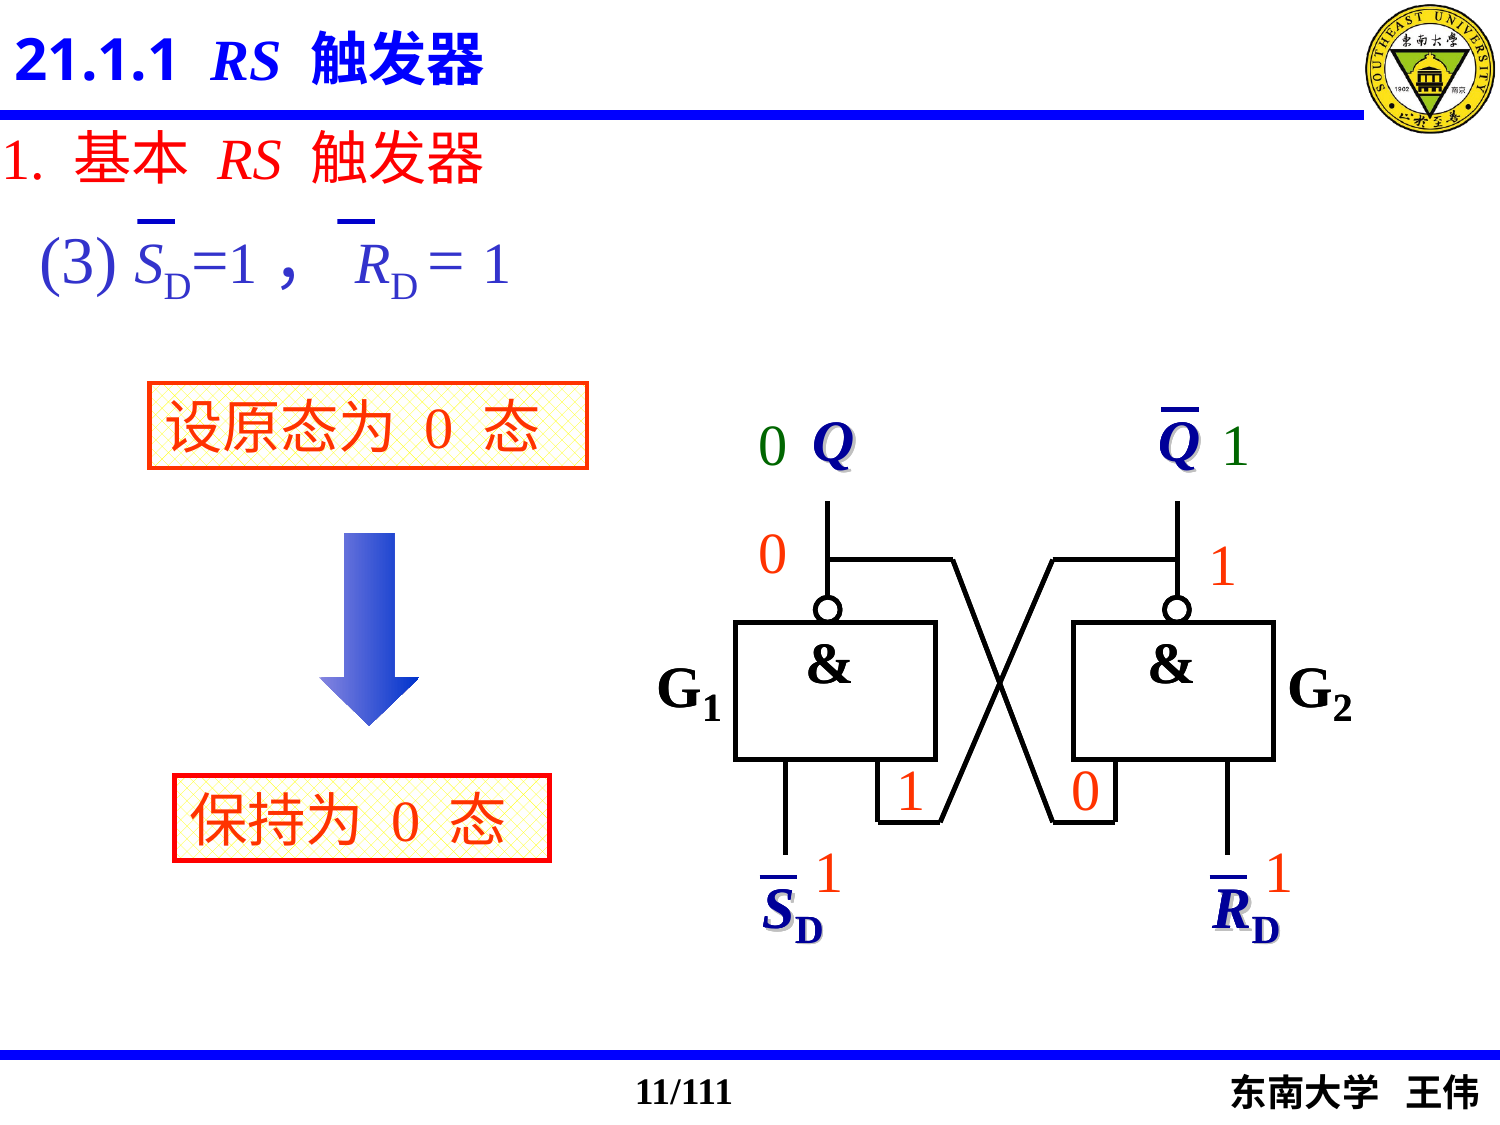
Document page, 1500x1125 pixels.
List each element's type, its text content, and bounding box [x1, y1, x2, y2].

text_box 设原态为 0 态 [149, 383, 588, 468]
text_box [174, 532, 550, 861]
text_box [24, 208, 538, 306]
picture [1360, 0, 1500, 138]
picture [641, 397, 1424, 952]
text_box 1. 基本 RS 触发器 [0, 140, 500, 199]
text_box 21.1.1 RS 触发器 [0, 14, 647, 140]
